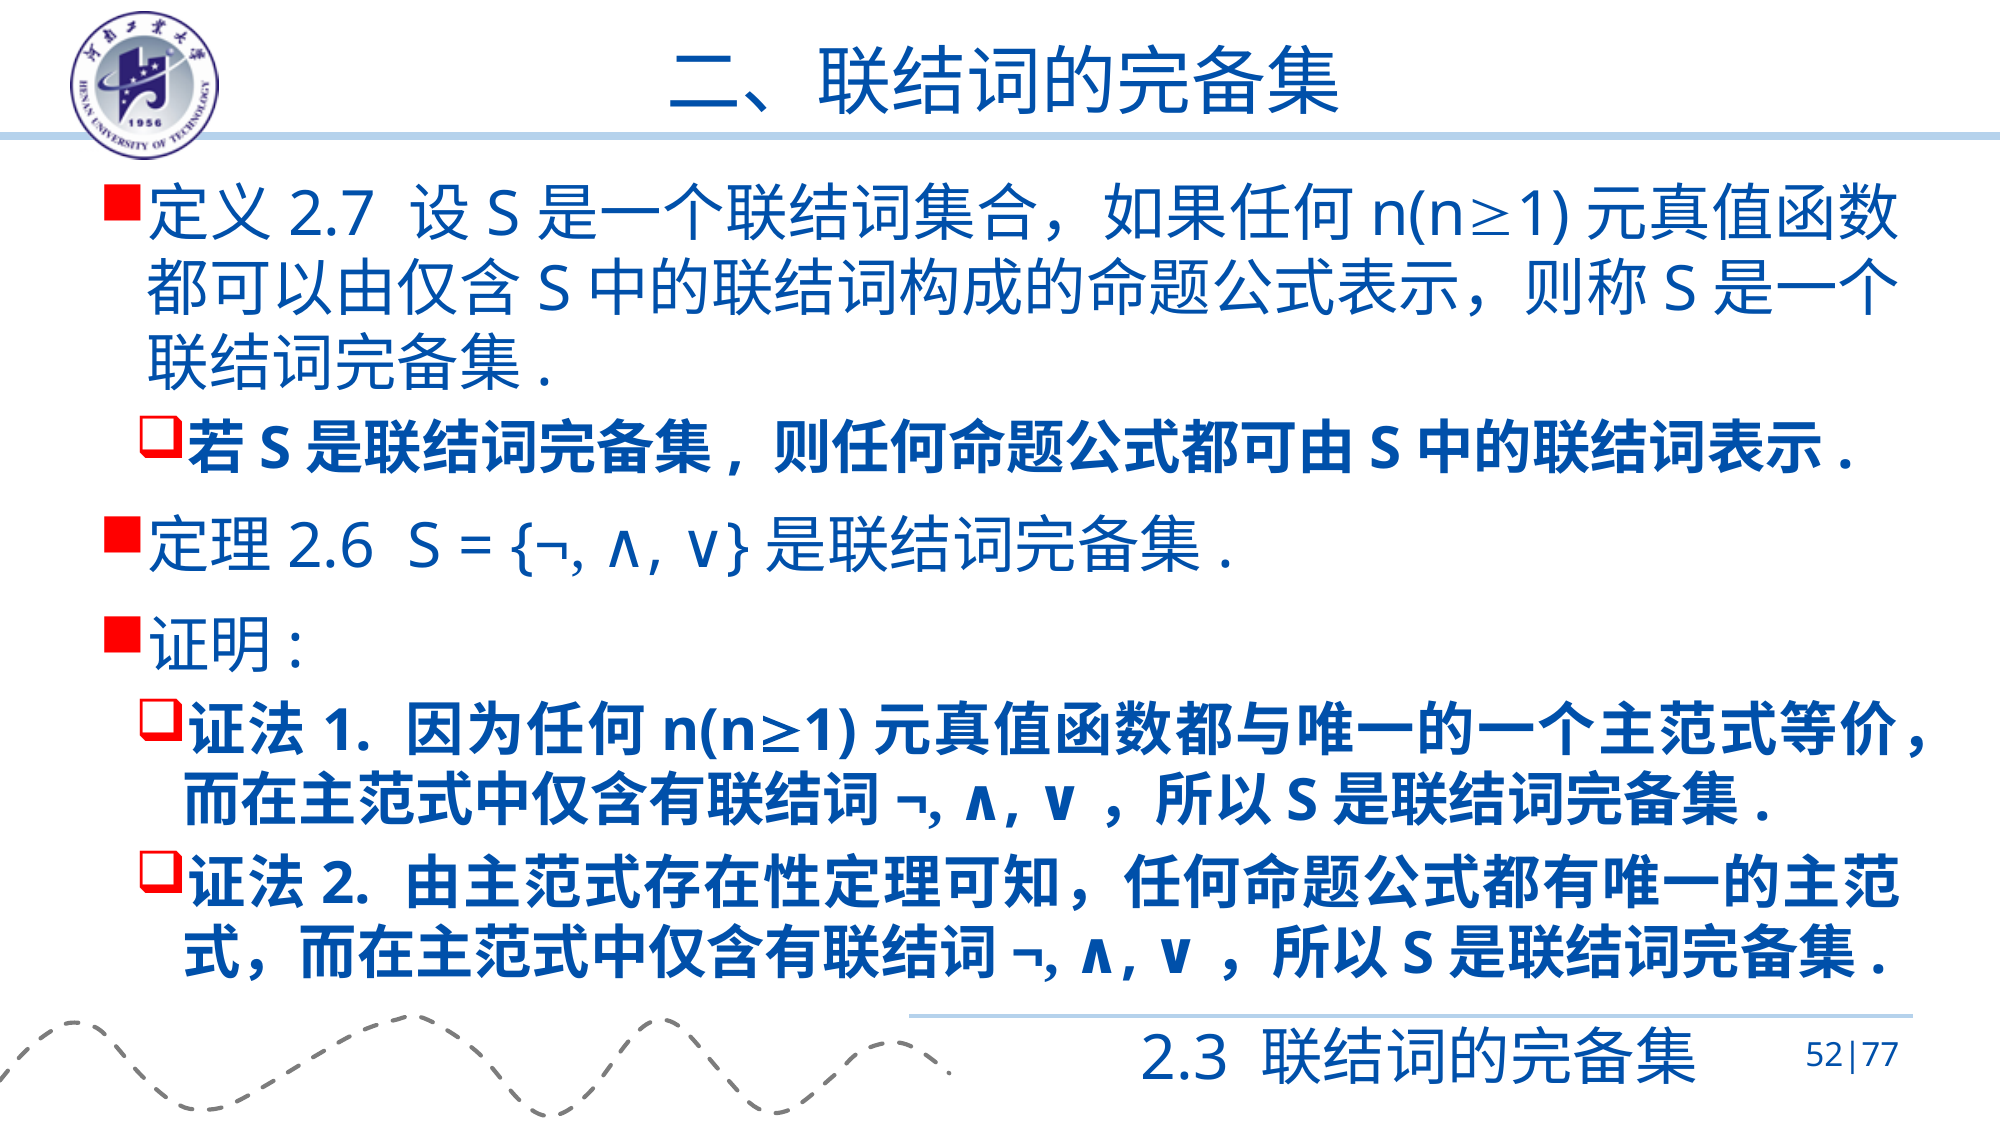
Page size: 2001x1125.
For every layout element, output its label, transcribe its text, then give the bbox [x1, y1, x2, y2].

list 2.3 联结词的完备集 [826, 1009, 1713, 1101]
title 二、联结词的完备集 [236, 35, 1772, 133]
slide_number 52|77 [1756, 1025, 1915, 1086]
picture [70, 11, 219, 160]
list 定义2.7 设S是一个联结词集合，如果任何n(n1)元真值函数都可以由仅含S中的联结词构成的命题公式表示，则称S是一个联结词完备集. 若S是联结词完备集, 则任何命题公式都可由S中的联结词表示. 定理2.6 S = {¬, ∧, ∨}是联结词完备集. 证明: 证法1. 因为任何n(n1)元真值函数都与唯一的一个主范式等价，而在主范式中仅含有联结词¬, ∧, ∨，所以S是联结词完备集. 证法2. 由主范式存在性定理可知，任何命题公式都有唯一的主范式，而在主范式中仅含有联结词¬, ∧, ∨，所以S是联结词完备集. [84, 165, 1916, 1001]
